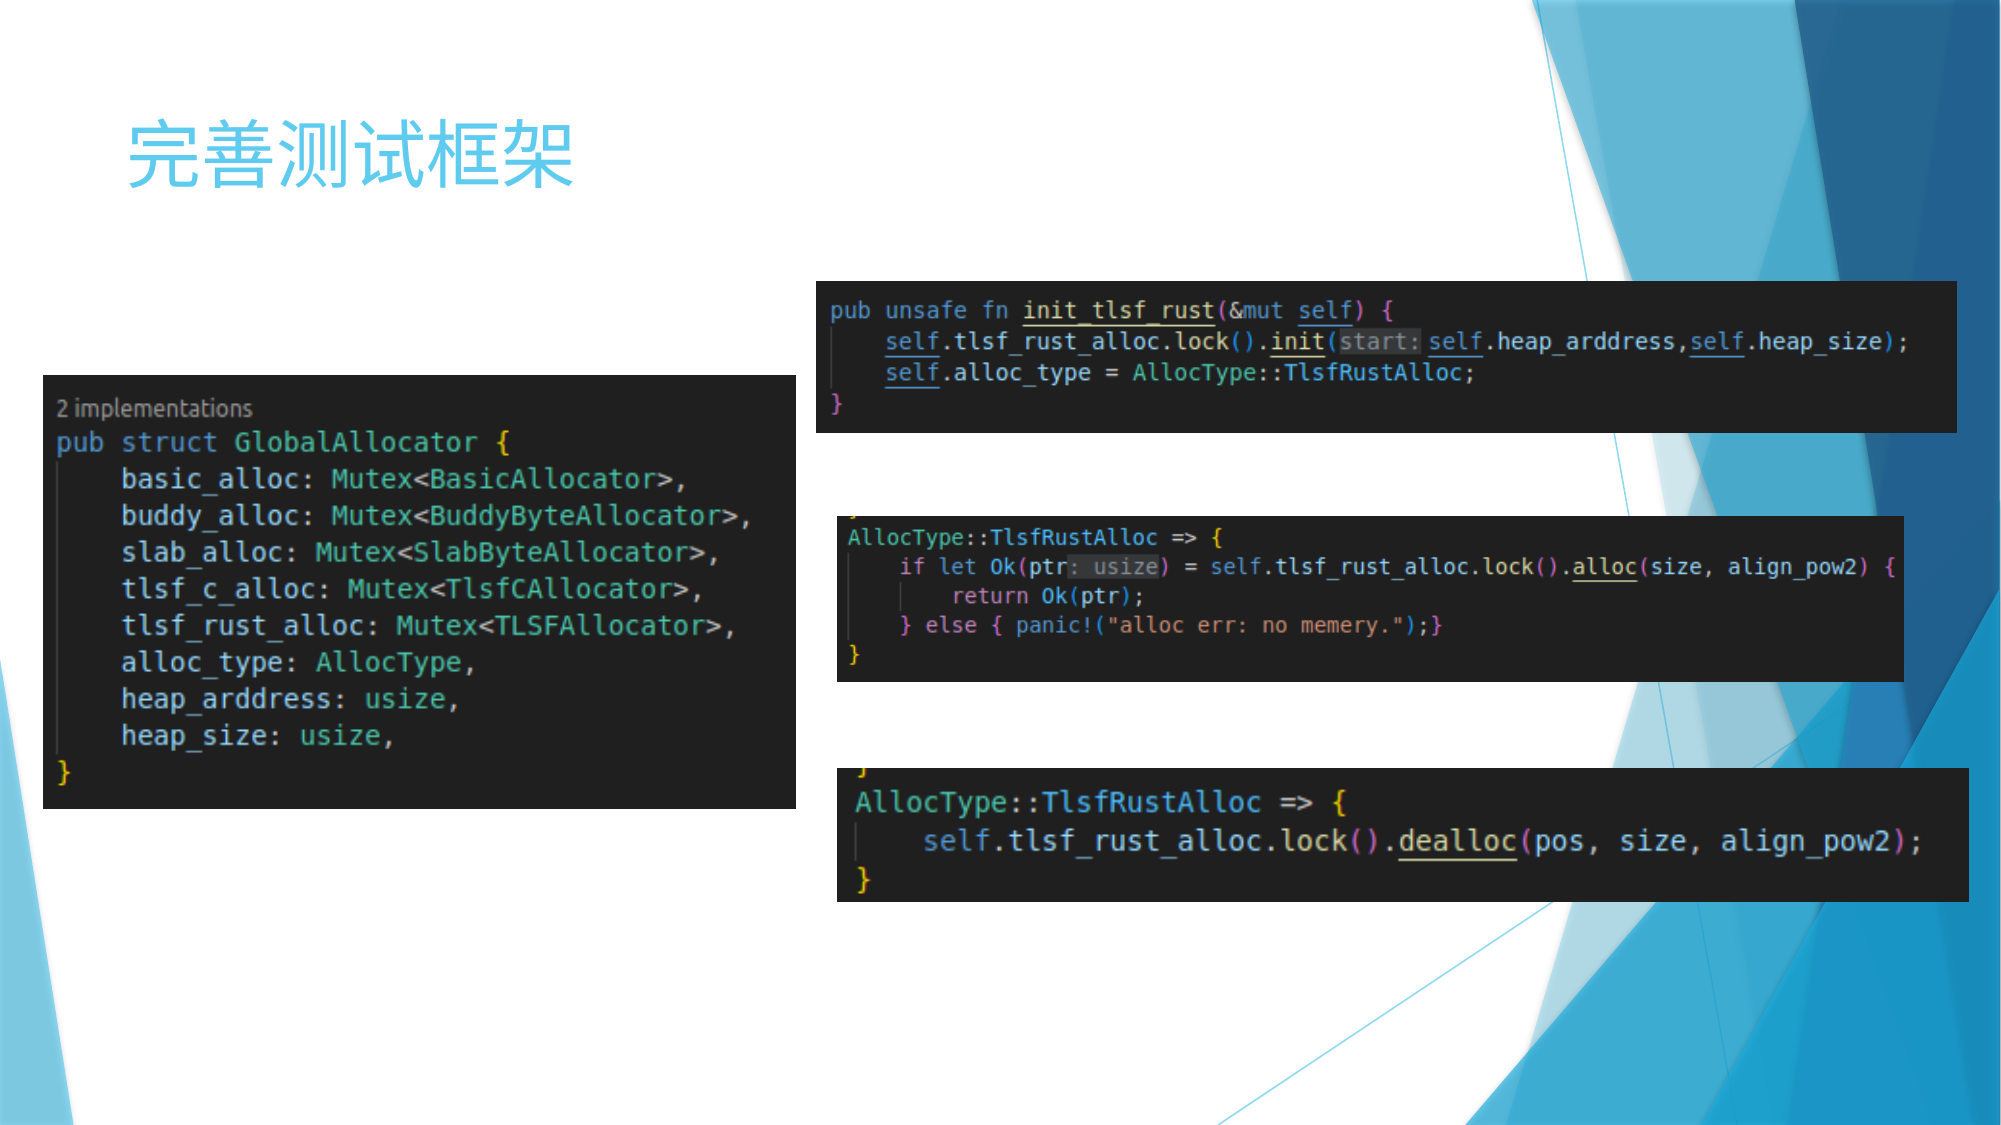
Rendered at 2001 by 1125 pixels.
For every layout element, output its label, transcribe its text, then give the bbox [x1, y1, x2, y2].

picture [836, 515, 1904, 683]
picture [815, 280, 1957, 434]
title 完善测试框架 [111, 99, 1522, 317]
picture [836, 768, 1969, 903]
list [43, 375, 796, 809]
